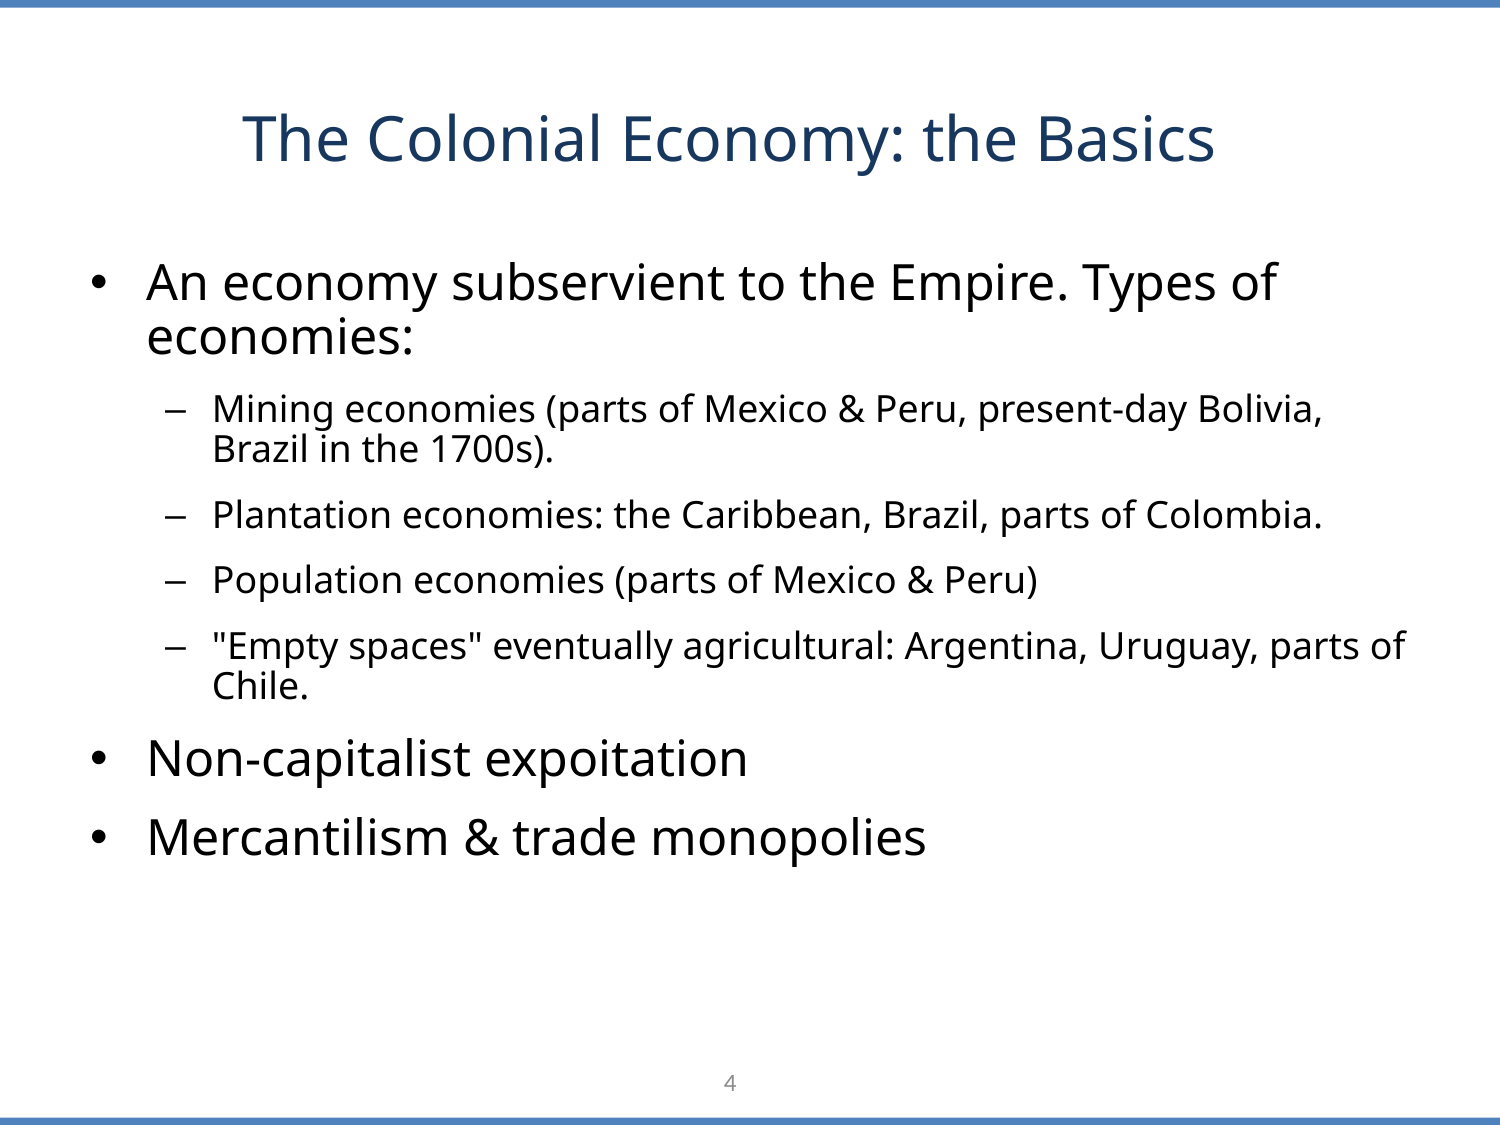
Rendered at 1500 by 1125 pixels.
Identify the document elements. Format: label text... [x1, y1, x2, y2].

list An economy subservient to the Empire. Types of economies: Mining economies (parts of Mexico & Peru, present-day Bolivia, Brazil in the 1700s). Plantation economies: the Caribbean, Brazil, parts of Colombia. Population economies (parts of Mexico & Peru) "Empty spaces" eventually agricultural: Argentina, Uruguay, parts of Chile. Non-capitalist expoitation Mercantilism & trade monopolies [75, 249, 1425, 993]
slide_number 4 [690, 1046, 770, 1117]
title The Colonial Economy: the Basics [55, 75, 1406, 197]
